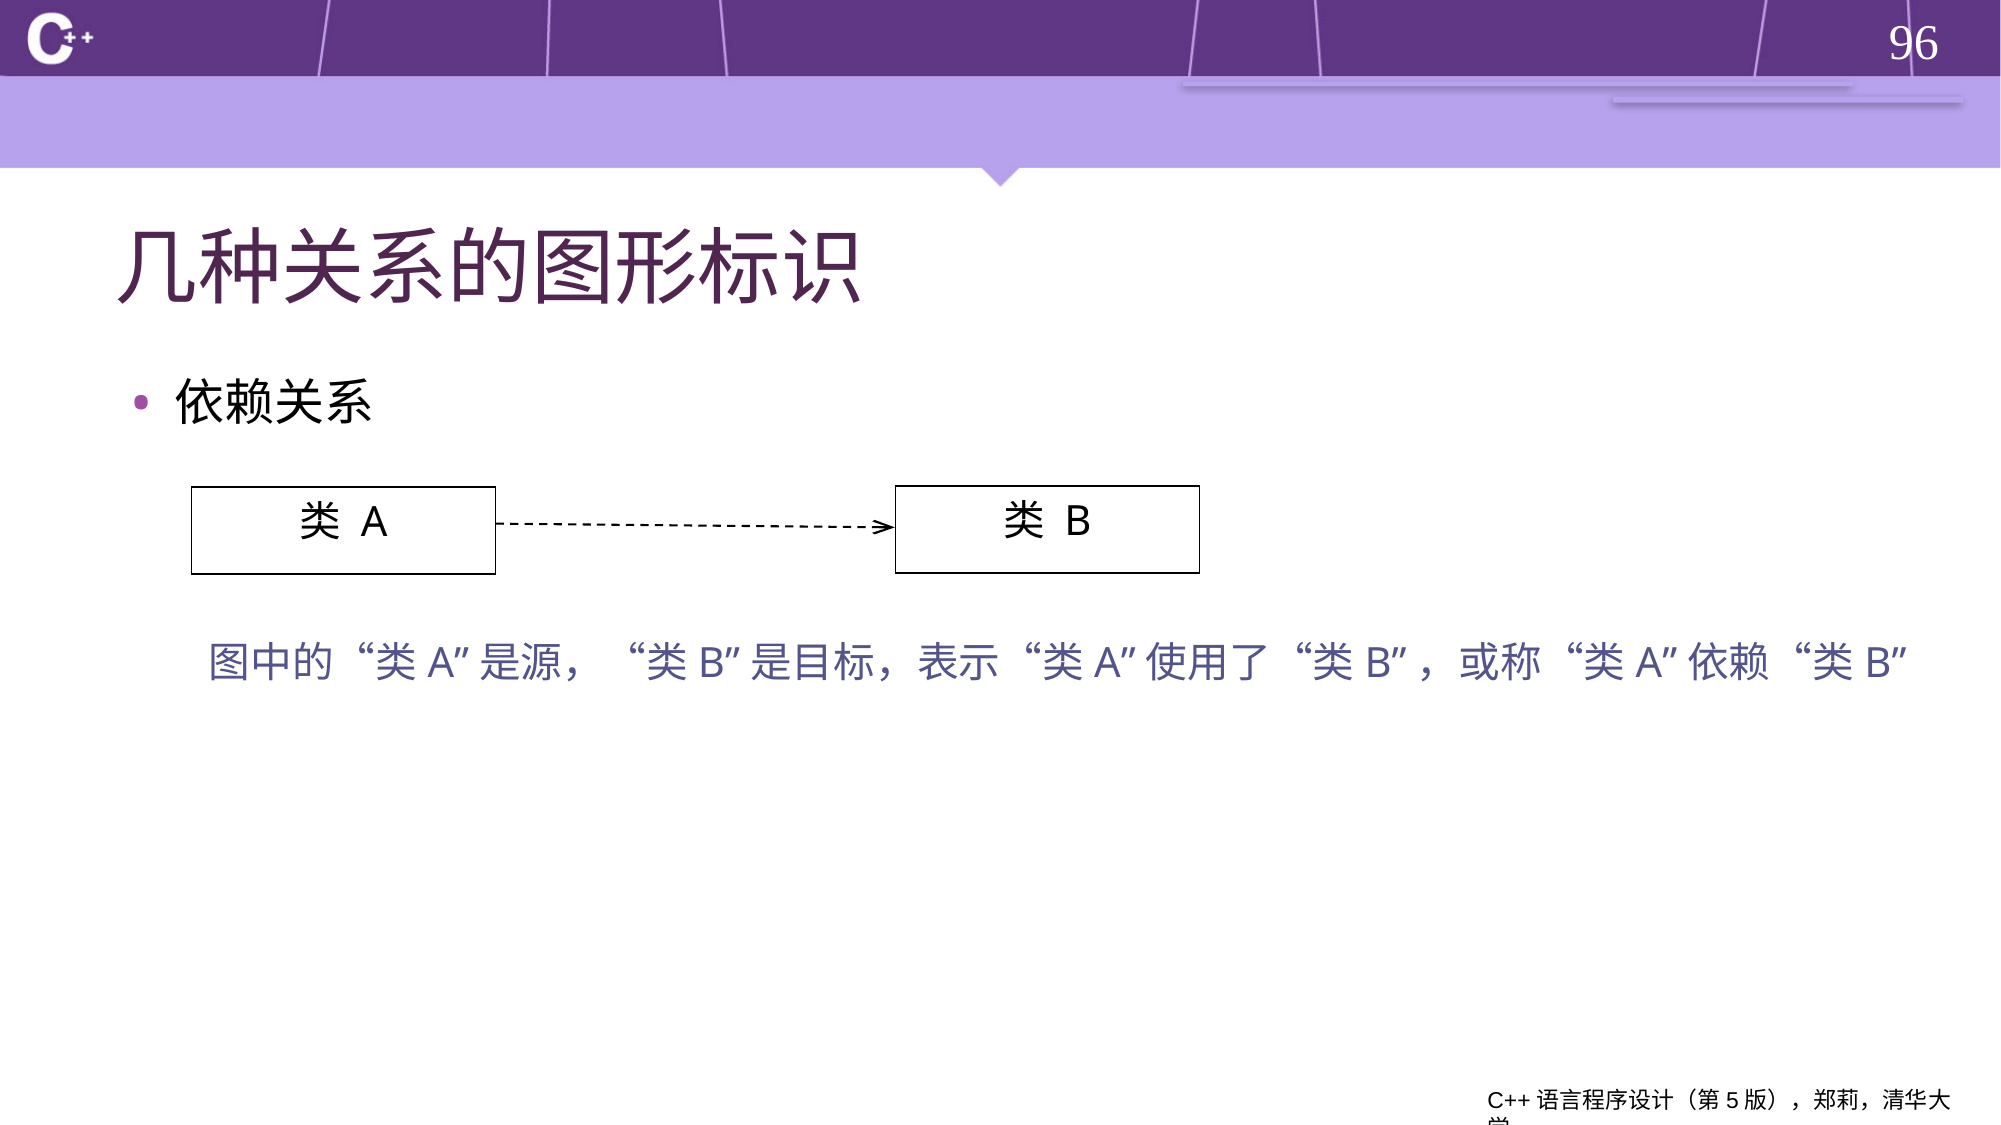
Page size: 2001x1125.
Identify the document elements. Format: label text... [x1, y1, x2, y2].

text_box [191, 485, 1200, 575]
title 几种关系的图形标识 [99, 176, 1901, 352]
list 依赖关系 图中的“类A”是源，“类B”是目标，表示“类A”使用了“类B”，或称“类A”依赖“类B” [99, 363, 1946, 1008]
picture [0, 0, 2001, 1125]
